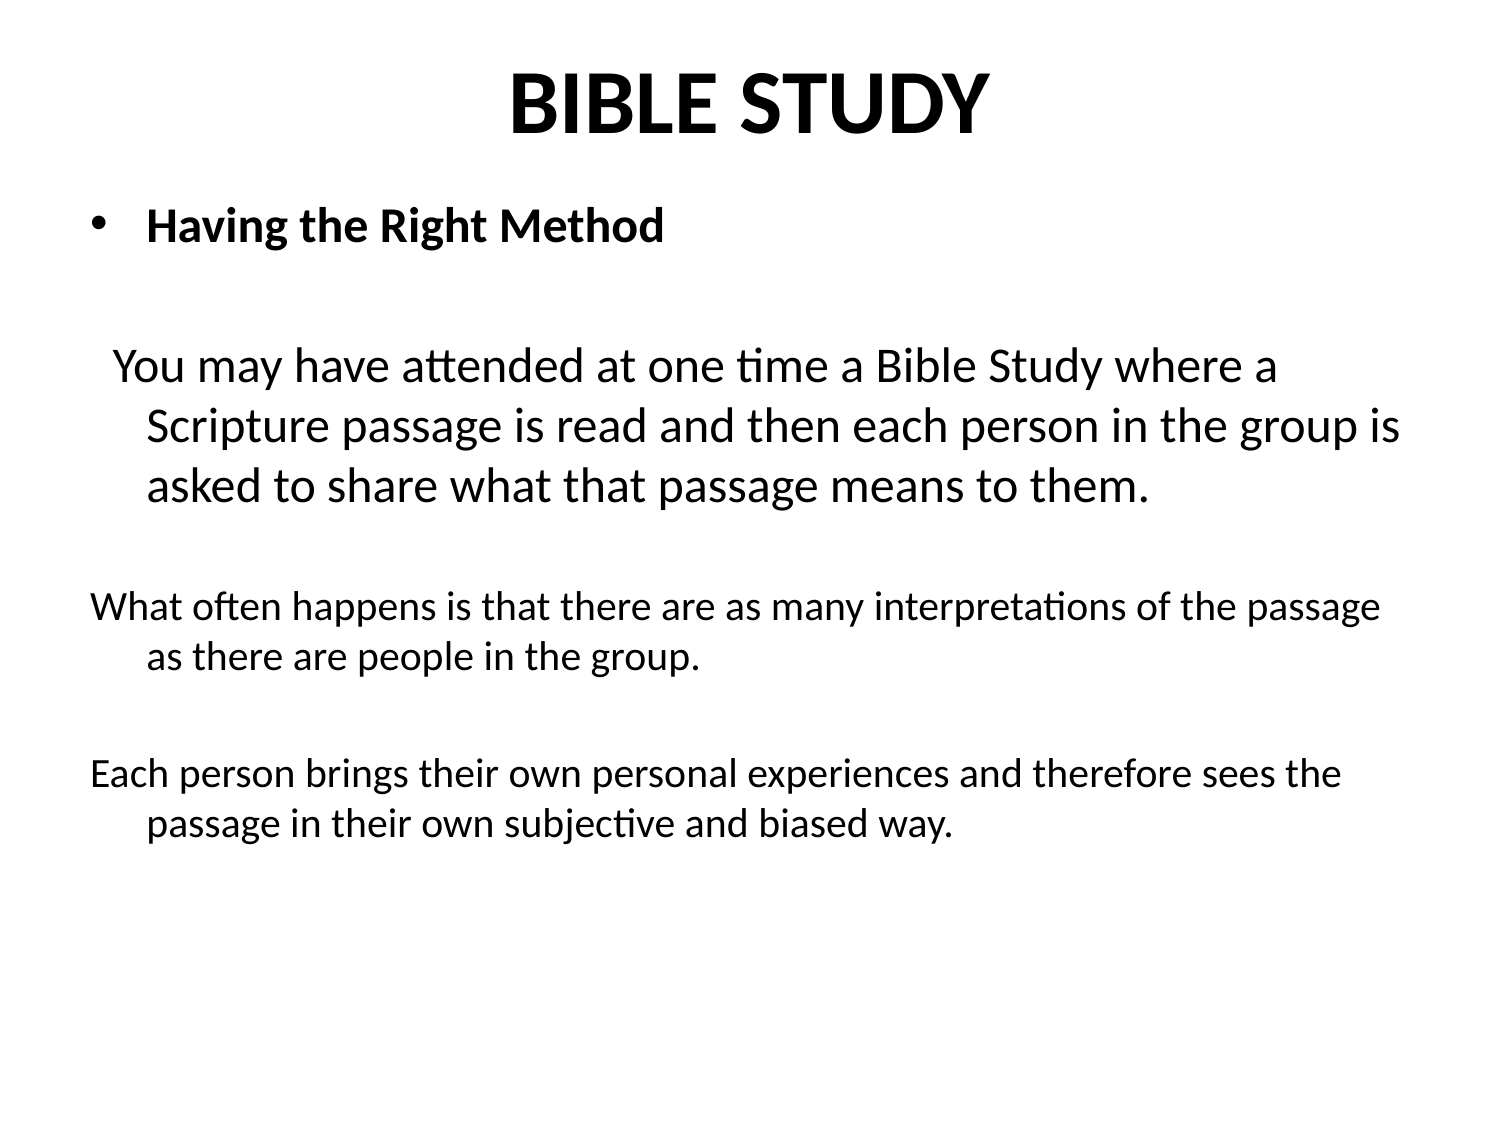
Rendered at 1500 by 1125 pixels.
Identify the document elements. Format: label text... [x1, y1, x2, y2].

title BIBLE STUDY [74, 44, 1426, 150]
list Having the Right Method You may have attended at one time a Bible Study where a Scripture passage is read and then each person in the group is asked to share what that passage means to them. What often happens is that there are as many interpretations of the passage as there are people in the group. Each person brings their own personal experiences and therefore sees the passage in their own subjective and biased way. [74, 184, 1426, 1006]
